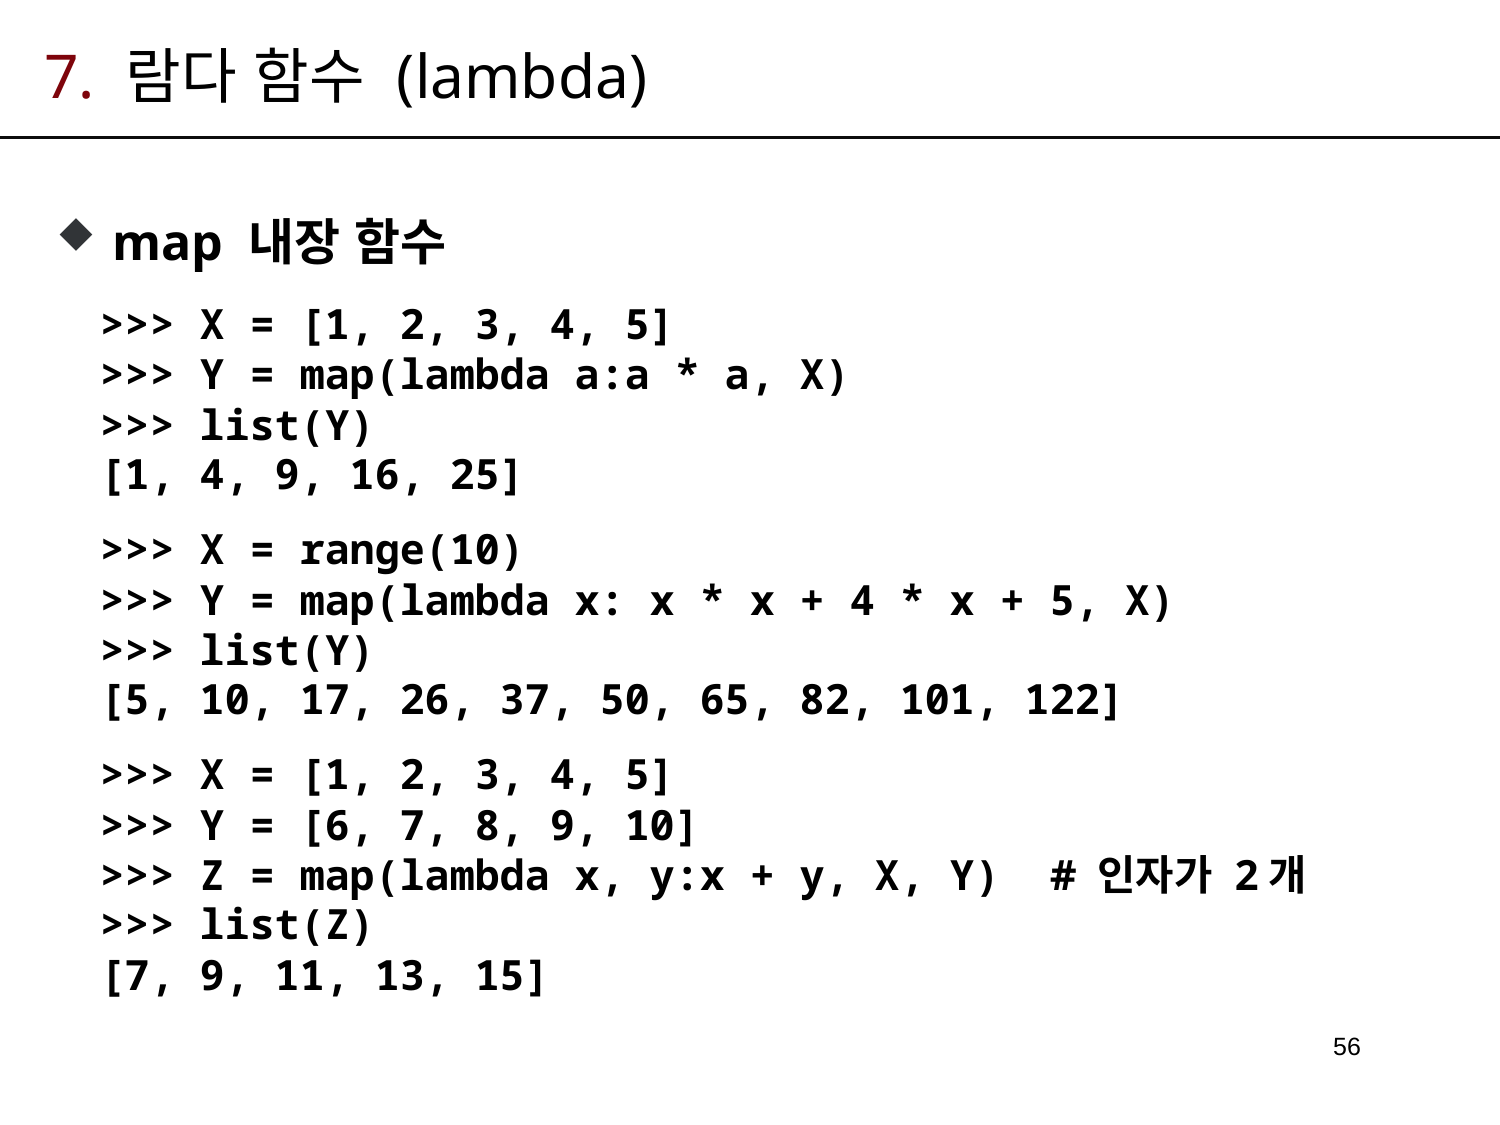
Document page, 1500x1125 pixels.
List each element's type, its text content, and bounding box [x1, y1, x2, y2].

title 7. 람다 함수 (lambda) [29, 30, 1294, 124]
slide_number 56 [1033, 1023, 1376, 1066]
text_box >>> X = [1, 2, 3, 4, 5] >>> Y = map(lambda a:a * a, X) >>> list(Y) [1, 4, 9, 16, 25] >>> X = range(10) >>> Y = map(lambda x: x * x + 4 * x + 5, X) >>> list(Y) [5, 10, 17, 26, 37, 50, 65, 82, 101, 122] >>> X = [1, 2, 3, 4, 5] >>> Y = [6, 7, 8, 9, 10] >>> Z = map(lambda x, y:x + y, X, Y) # 인자가 2개 >>> list(Z) [7, 9, 11, 13, 15] [84, 290, 1322, 1006]
list map 내장 함수 [41, 172, 1471, 977]
